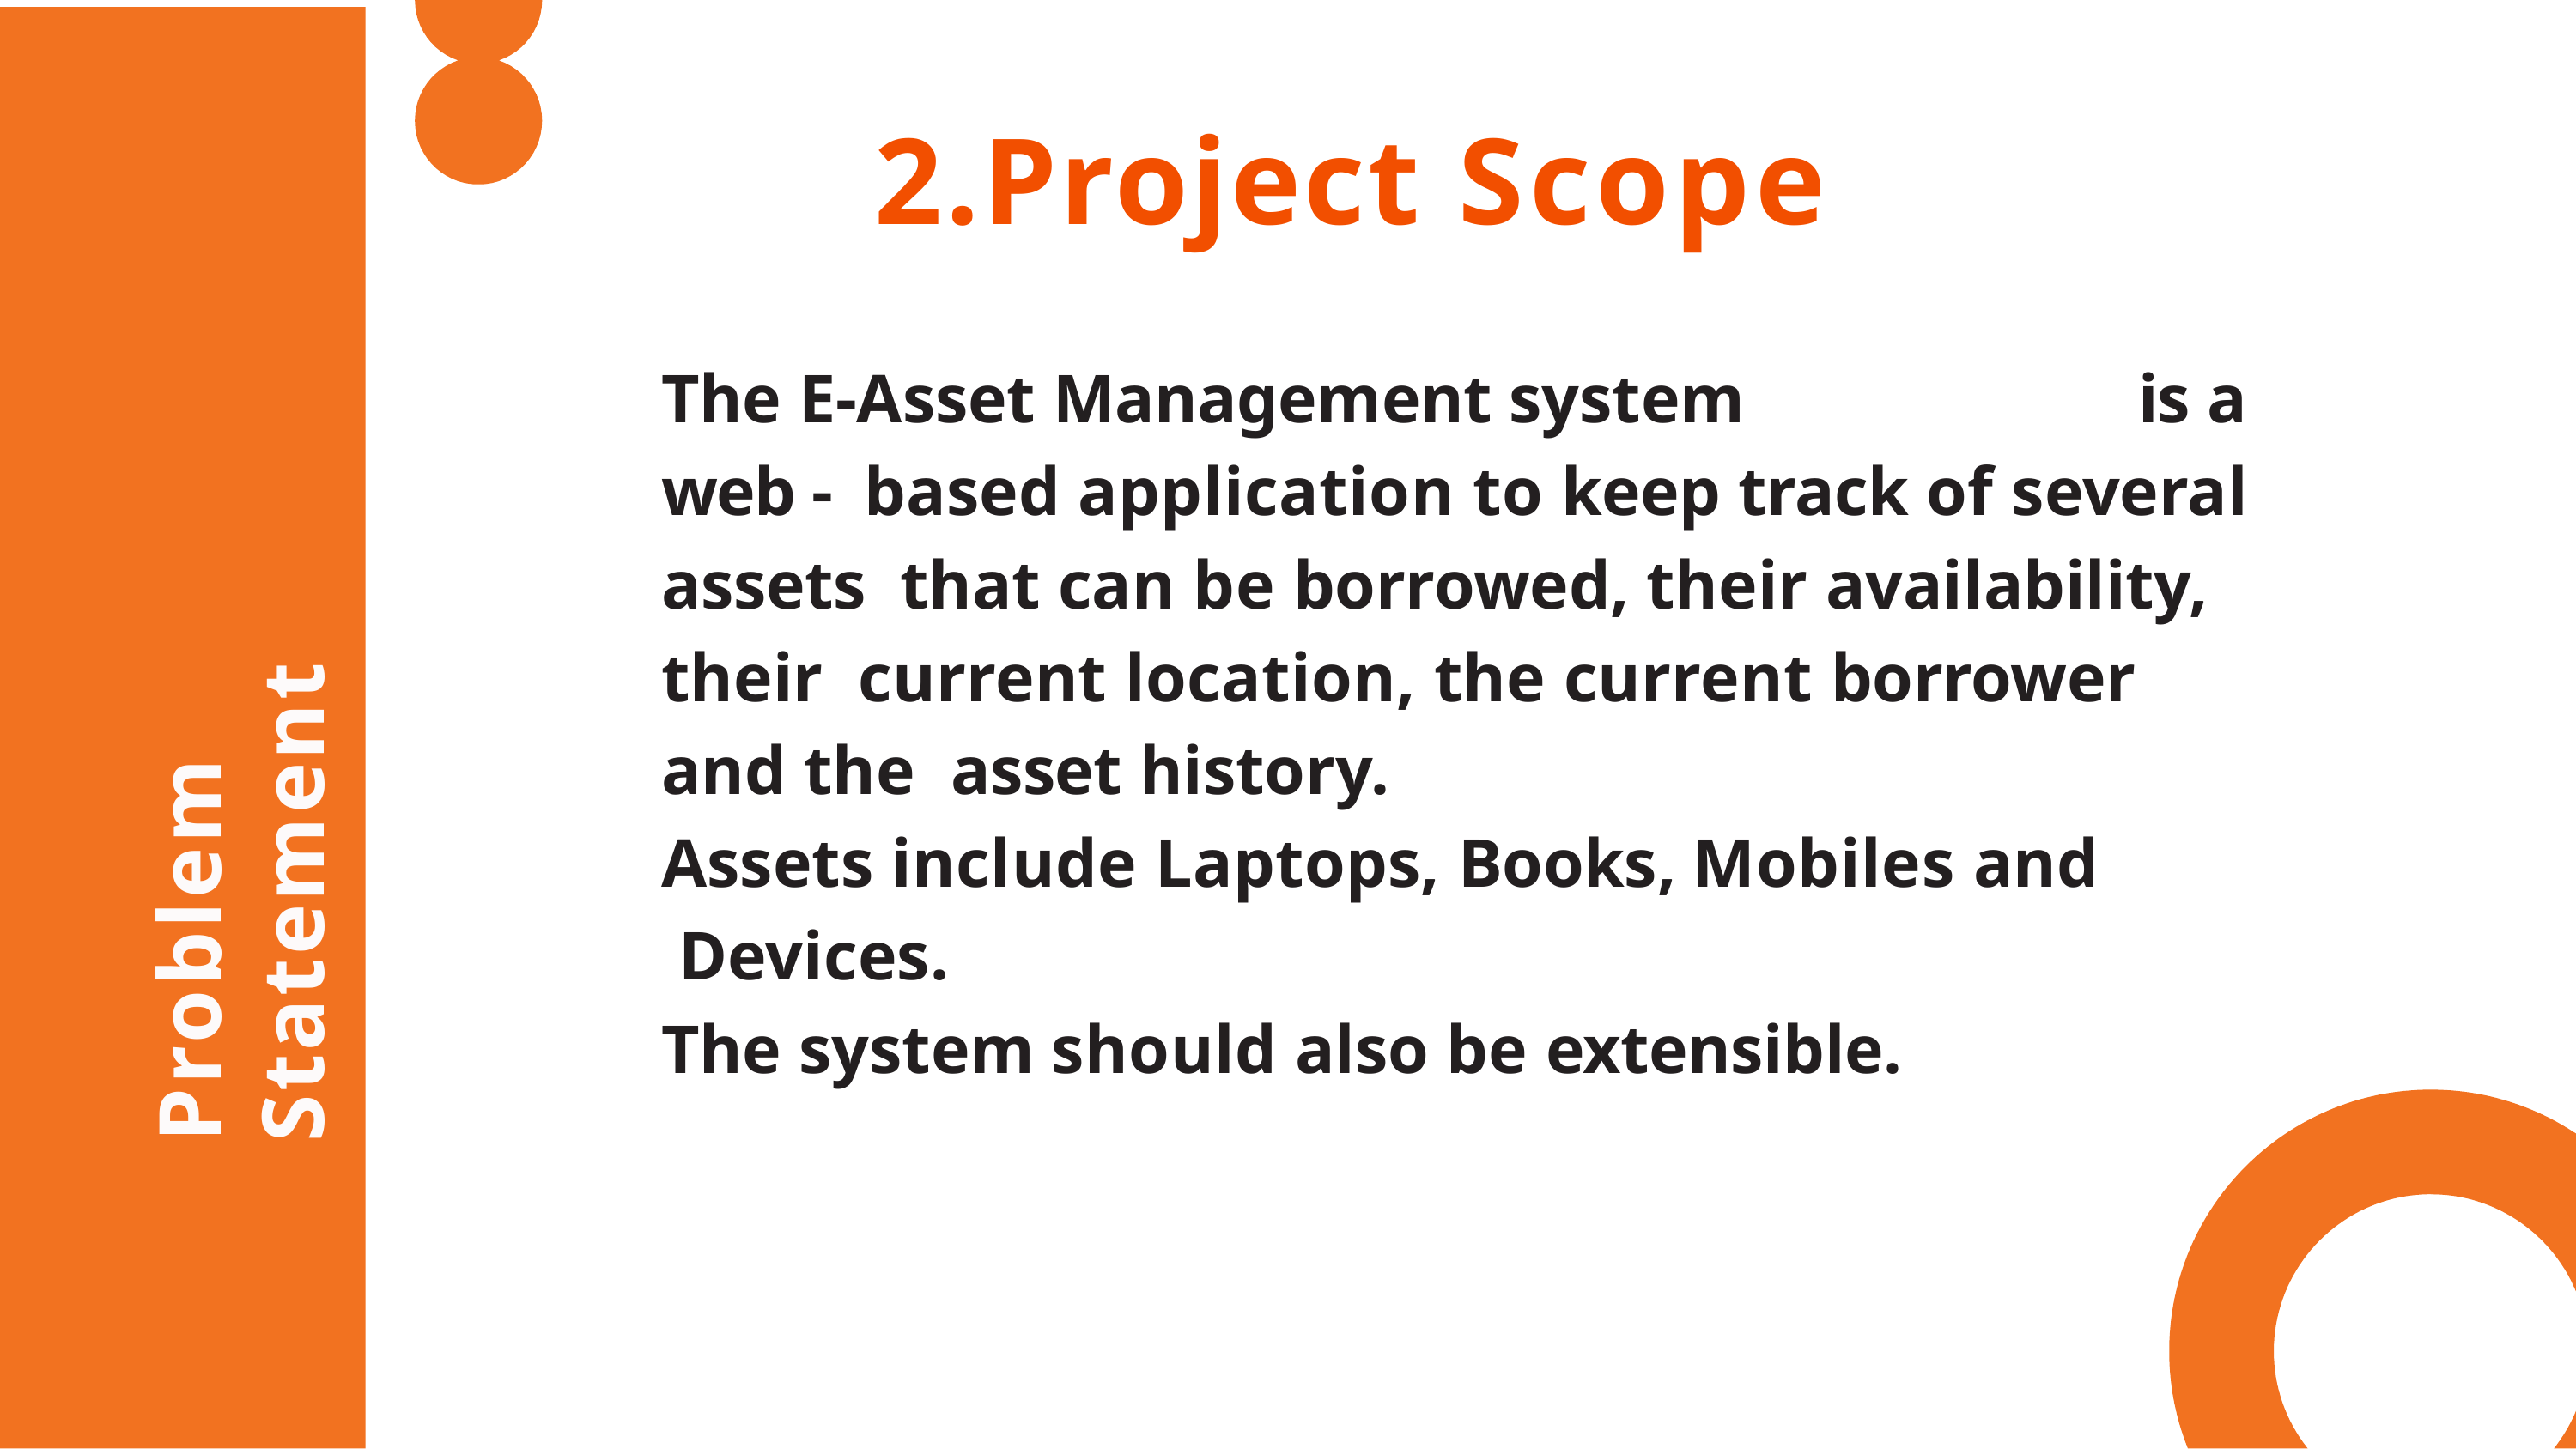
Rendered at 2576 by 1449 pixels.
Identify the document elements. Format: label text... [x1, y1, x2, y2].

text_box [0, 7, 366, 1449]
list The E-Asset Management system is a web - based application to keep track of several assets that can be borrowed, their availability, their current location, the current borrower and the asset history. Assets include Laptops, Books, Mobiles and Devices. The system should also be extensible. [307, 341, 2269, 1171]
title 2.Project Scope [872, 103, 1873, 348]
text_box [2169, 1089, 2576, 1449]
text_box [415, 0, 543, 185]
text_box Problem Statement [135, 243, 258, 1144]
